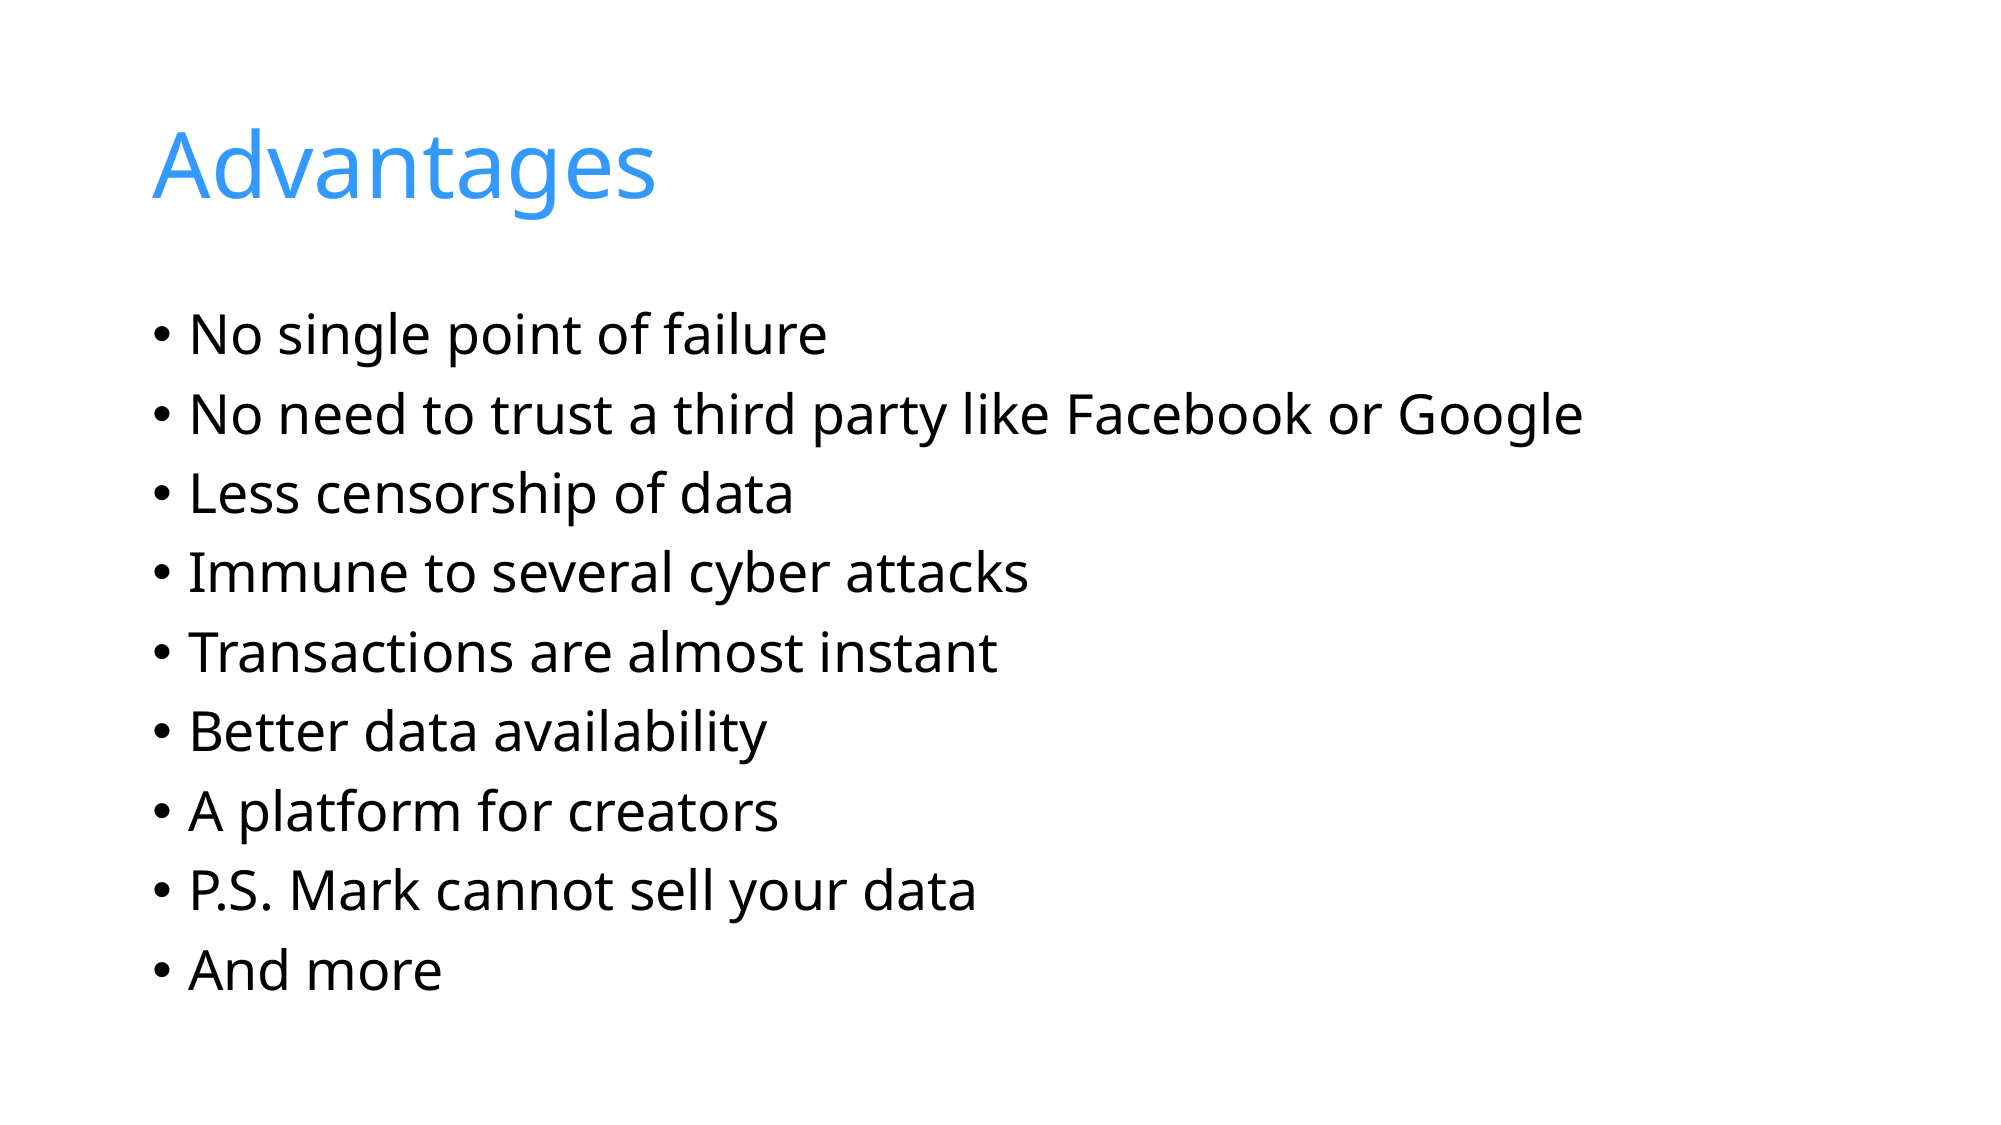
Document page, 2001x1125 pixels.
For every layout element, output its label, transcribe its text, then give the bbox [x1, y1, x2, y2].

title Advantages [137, 59, 1863, 278]
list No single point of failure No need to trust a third party like Facebook or Google Less censorship of data Immune to several cyber attacks Transactions are almost instant Better data availability A platform for creators P.S. Mark cannot sell your data And more [137, 299, 1863, 1014]
